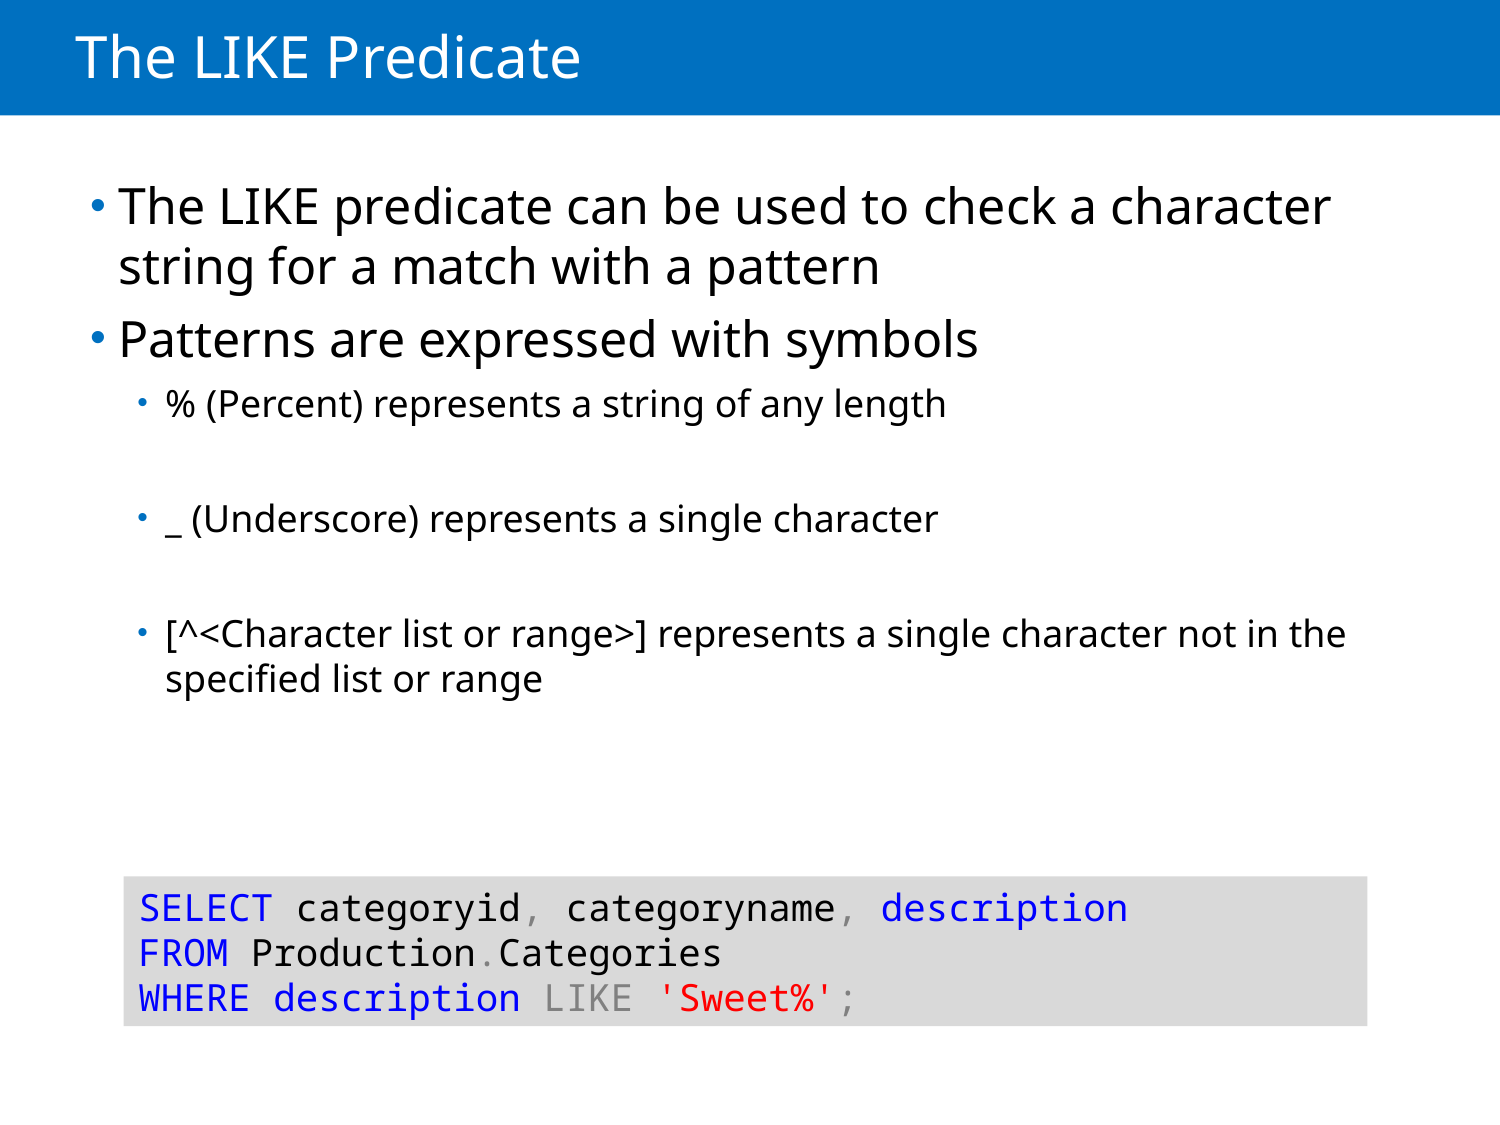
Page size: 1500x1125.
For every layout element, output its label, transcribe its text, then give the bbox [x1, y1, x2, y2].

text_box The LIKE predicate can be used to check a character string for a match with a pattern Patterns are expressed with symbols % (Percent) represents a string of any length _ (Underscore) represents a single character [^<Character list or range>] represents a single character not in the specified list or range [75, 167, 1408, 1012]
text_box SELECT categoryid, categoryname, description FROM Production.Categories WHERE description LIKE 'Sweet%'; [123, 876, 1368, 1027]
title The LIKE Predicate [75, 0, 1351, 122]
